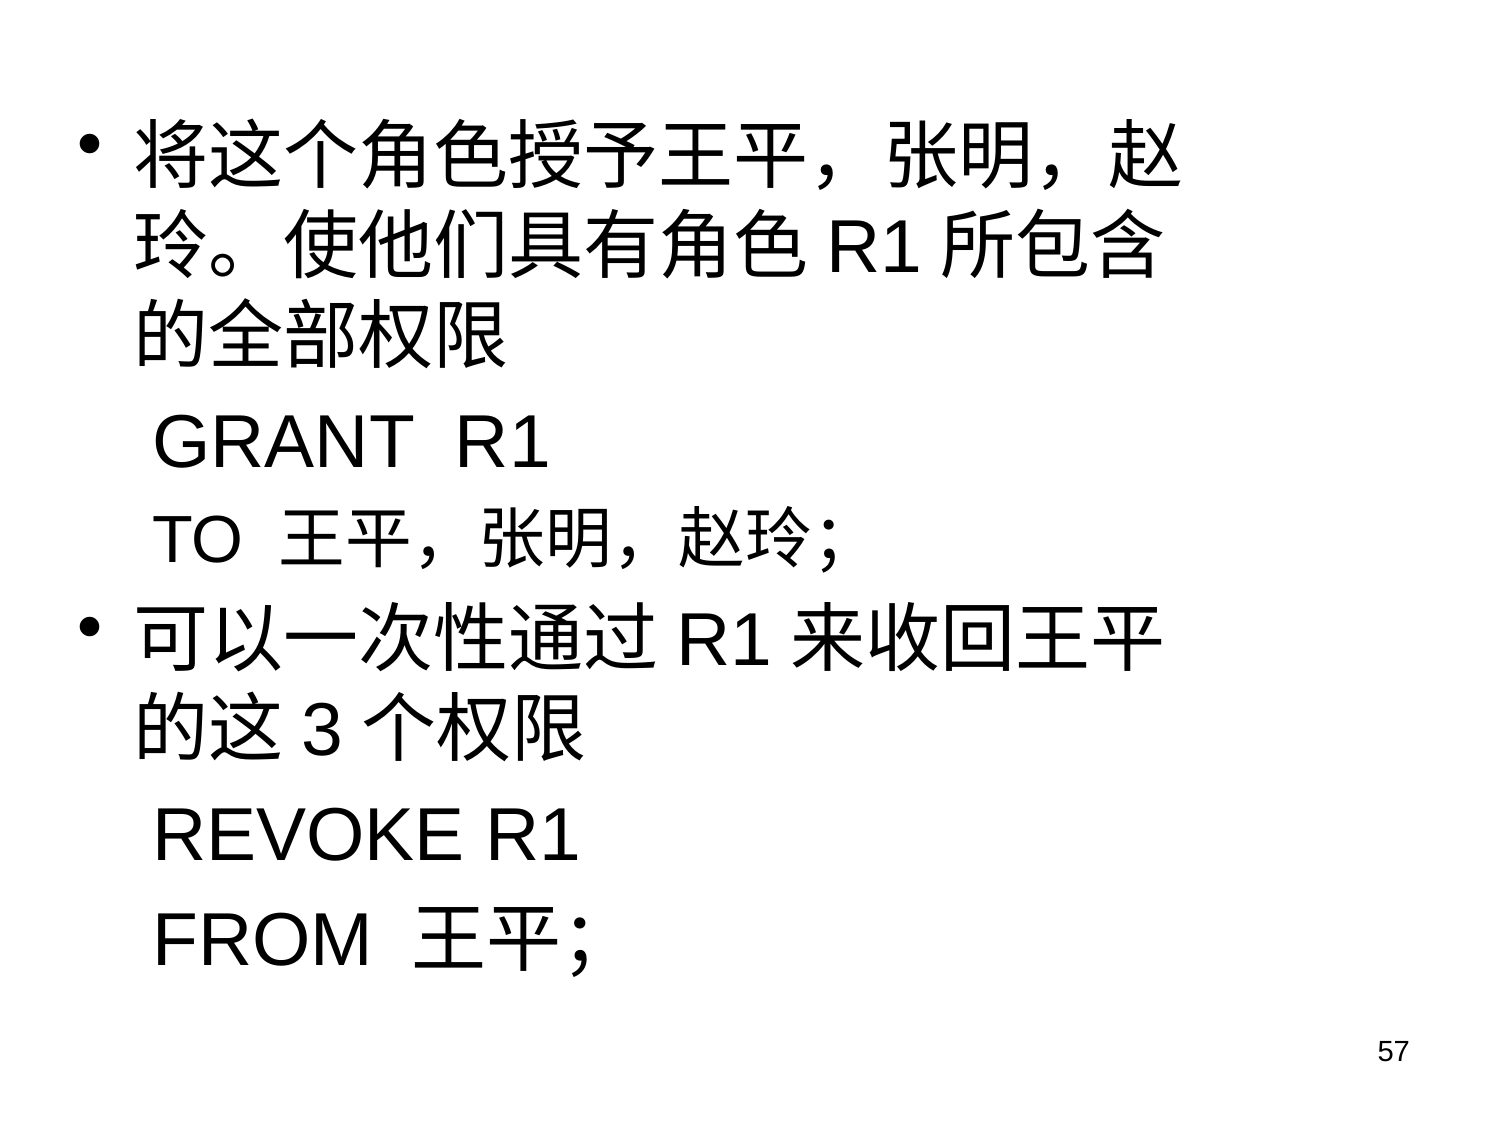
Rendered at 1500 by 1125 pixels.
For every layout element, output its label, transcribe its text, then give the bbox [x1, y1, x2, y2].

list 将这个角色授予王平，张明，赵玲。使他们具有角色R1所包含的全部权限 GRANT R1 TO 王平，张明，赵玲； 可以一次性通过R1来收回王平的这3个权限 REVOKE R1 FROM 王平； [62, 99, 1250, 1025]
slide_number 57 [1074, 1024, 1426, 1103]
